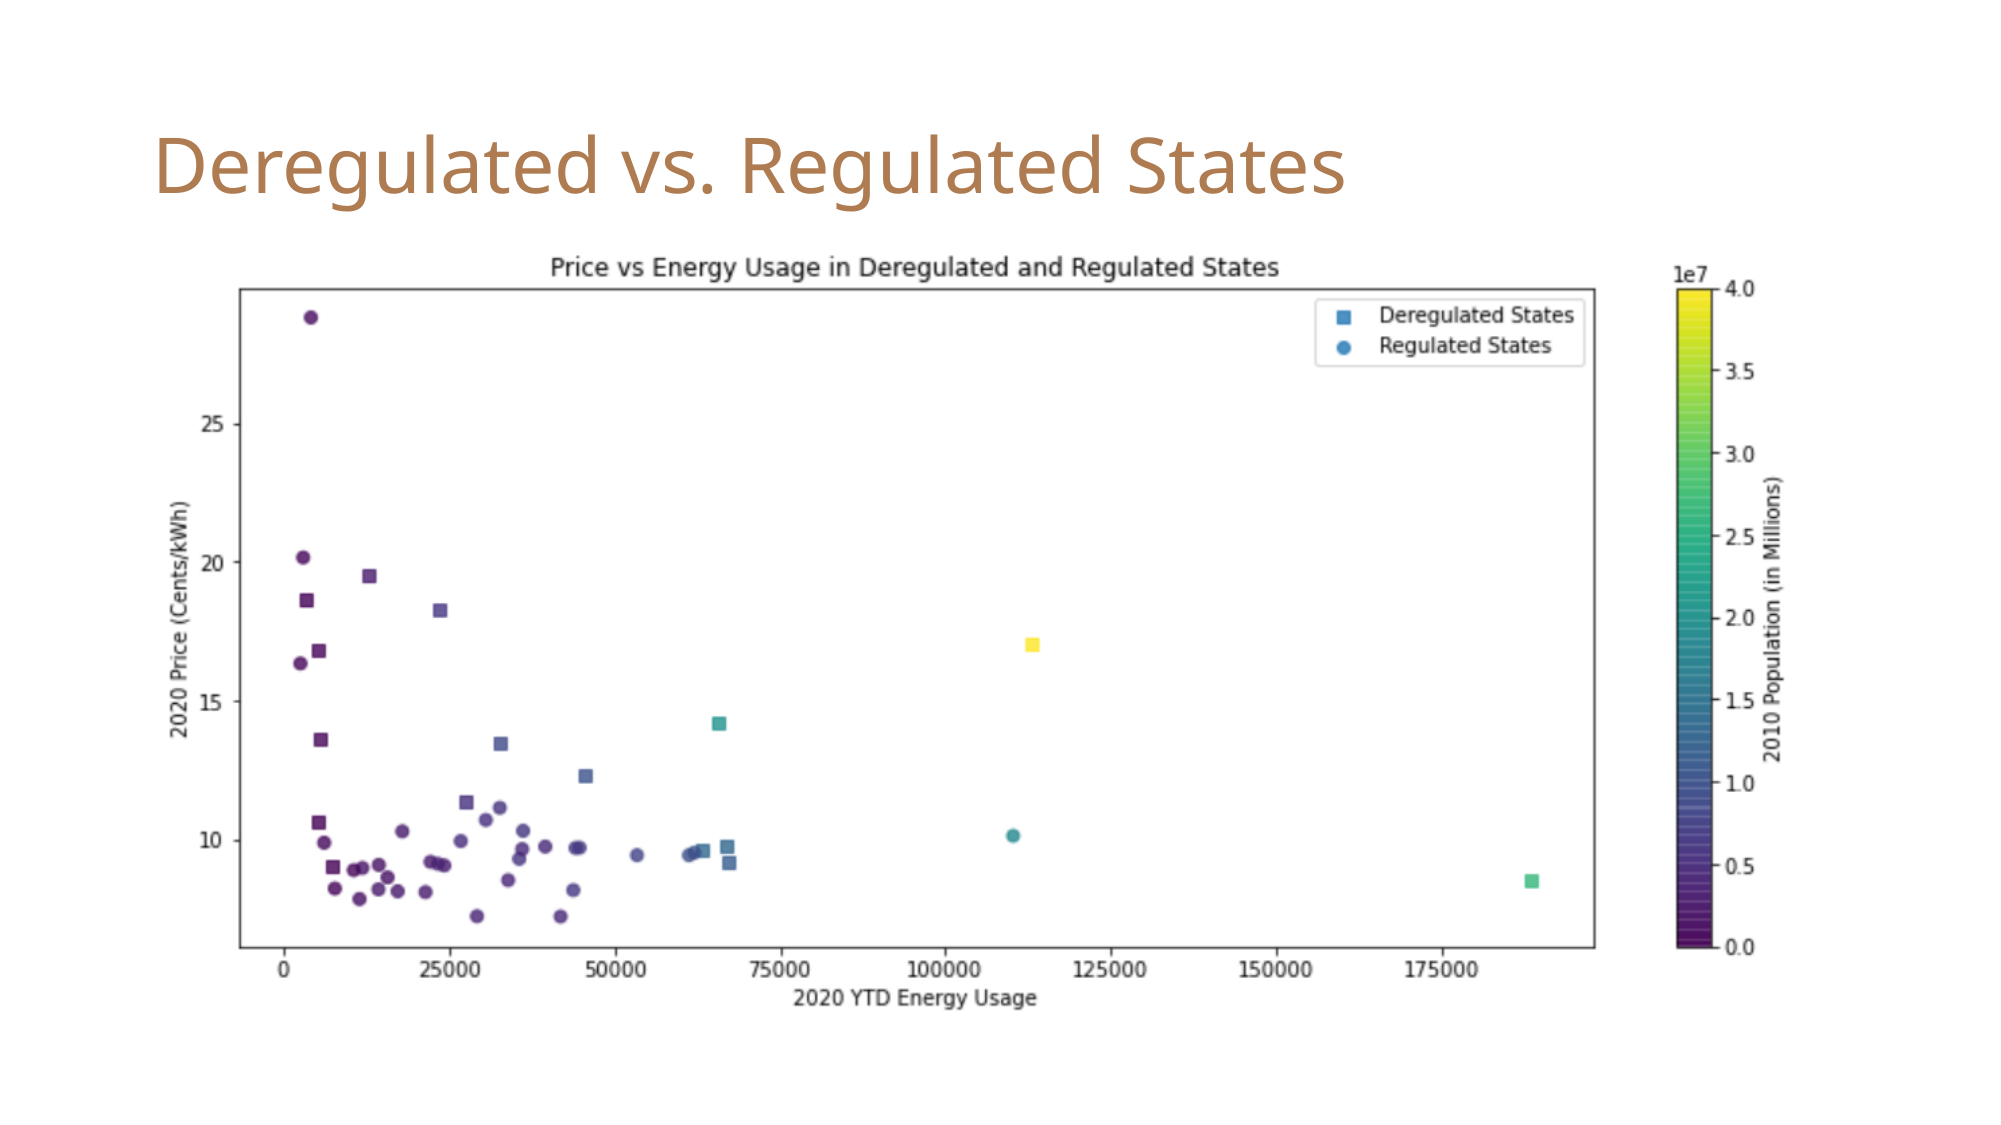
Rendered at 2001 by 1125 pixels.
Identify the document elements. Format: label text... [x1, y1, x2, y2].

title Deregulated vs. Regulated States [137, 59, 1863, 238]
picture [128, 241, 1872, 1022]
